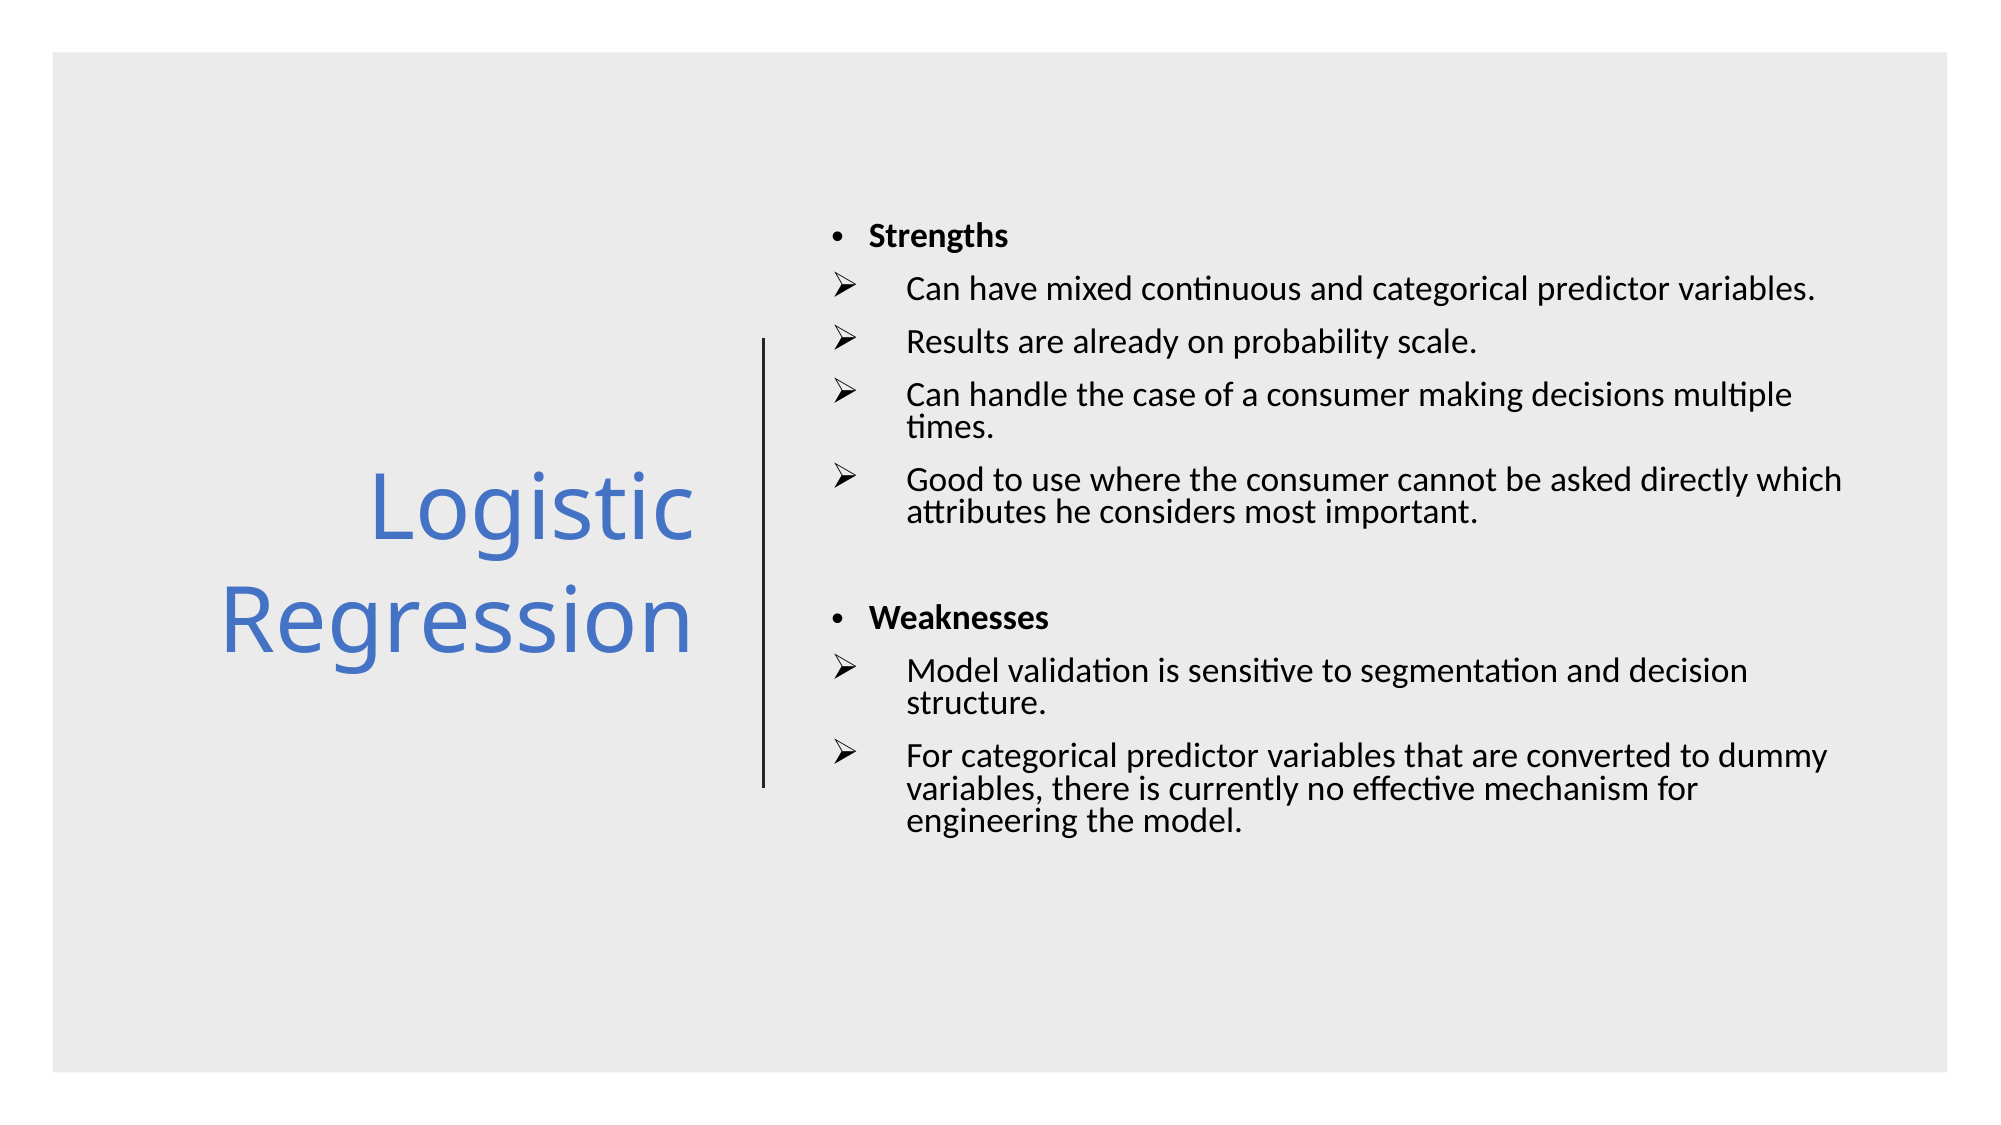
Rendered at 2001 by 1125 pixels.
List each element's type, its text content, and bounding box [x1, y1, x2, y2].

title Logistic Regression [137, 158, 711, 967]
text_box [52, 51, 1948, 1073]
list Strengths Can have mixed continuous and categorical predictor variables. Results are already on probability scale. Can handle the case of a consumer making decisions multiple times. Good to use where the consumer cannot be asked directly which attributes he considers most important. Weaknesses Model validation is sensitive to segmentation and decision structure. For categorical predictor variables that are converted to dummy variables, there is currently no effective mechanism for engineering the model. [816, 158, 1863, 967]
